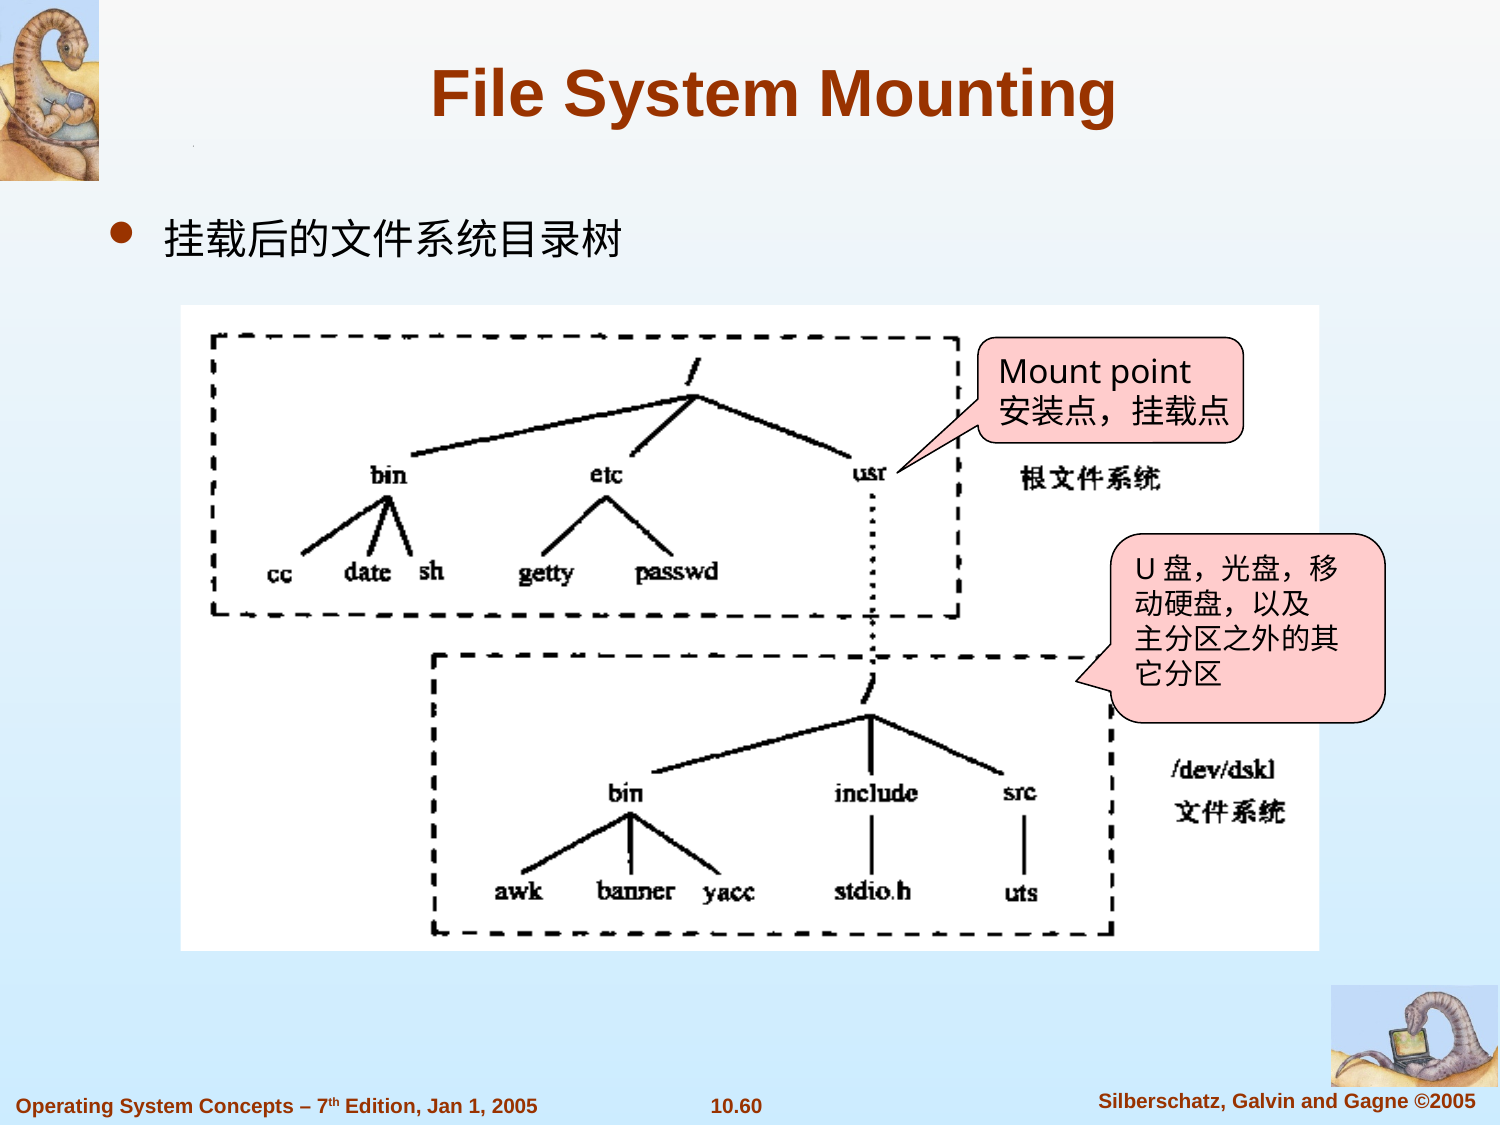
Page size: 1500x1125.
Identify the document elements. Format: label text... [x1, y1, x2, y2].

picture [0, 0, 99, 181]
picture [180, 305, 1320, 952]
text_box U盘，光盘，移动硬盘，以及 主分区之外的其它分区 [1324, 533, 1386, 723]
text_box 挂载后的文件系统目录树 [92, 205, 1418, 288]
text_box File System Mounting [112, 37, 1438, 138]
picture [1331, 985, 1498, 1087]
